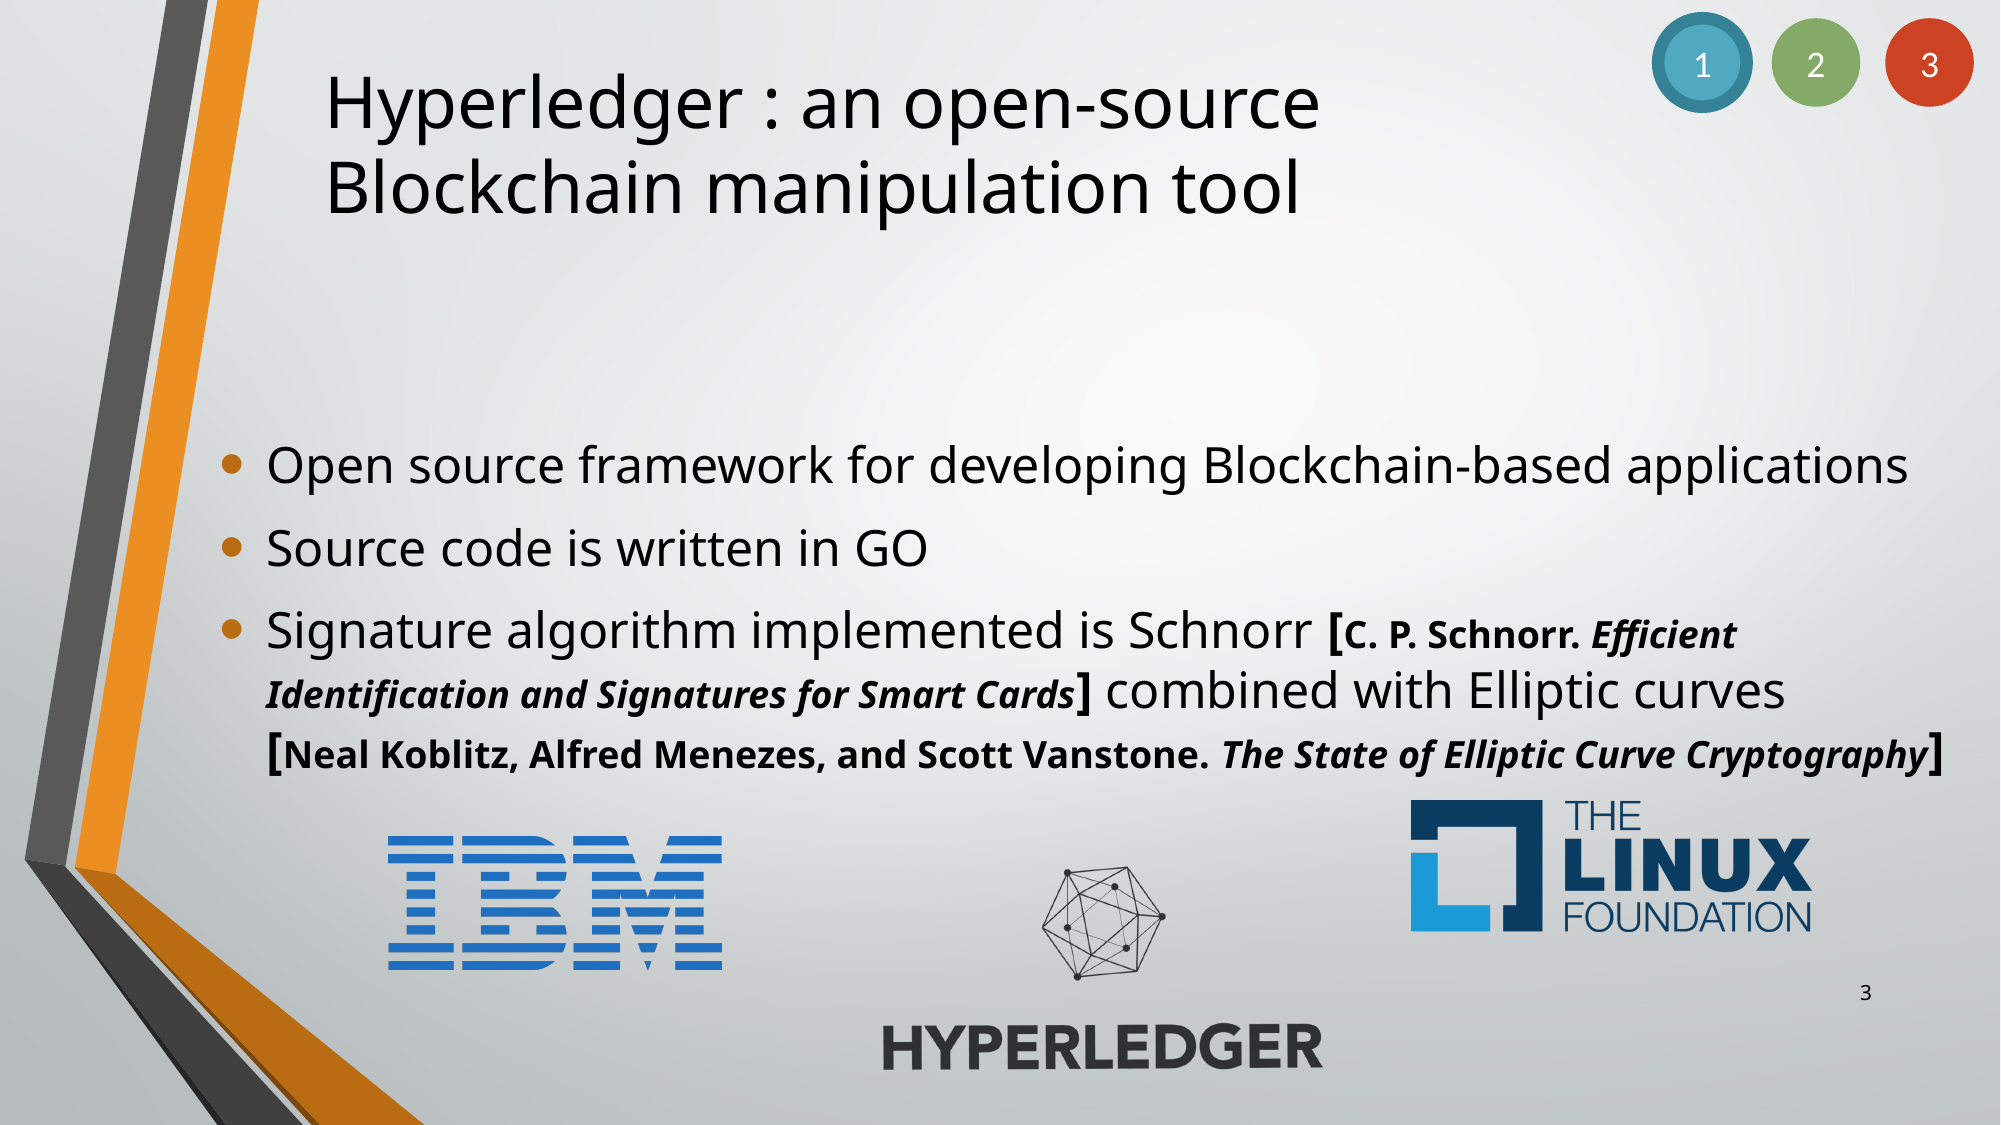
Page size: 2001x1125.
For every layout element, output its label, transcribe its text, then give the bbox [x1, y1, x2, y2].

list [750, 866, 1459, 1082]
picture [388, 836, 722, 970]
picture [1411, 799, 1812, 933]
slide_number 3 [1796, 962, 1887, 1023]
text_box 2 [1770, 16, 1862, 109]
text_box 3 [1883, 16, 1976, 109]
text_box 1 [1656, 16, 1748, 109]
title Hyperledger : an open-source Blockchain manipulation tool [309, 47, 1419, 237]
list Open source framework for developing Blockchain-based applications Source code is written in GO Signature algorithm implemented is Schnorr [C. P. Schnorr. Efficient Identification and Signatures for Smart Cards] combined with Elliptic curves [Neal Koblitz, Alfred Menezes, and Scott Vanstone. The State of Elliptic Curve Cryptography] [204, 349, 1974, 863]
